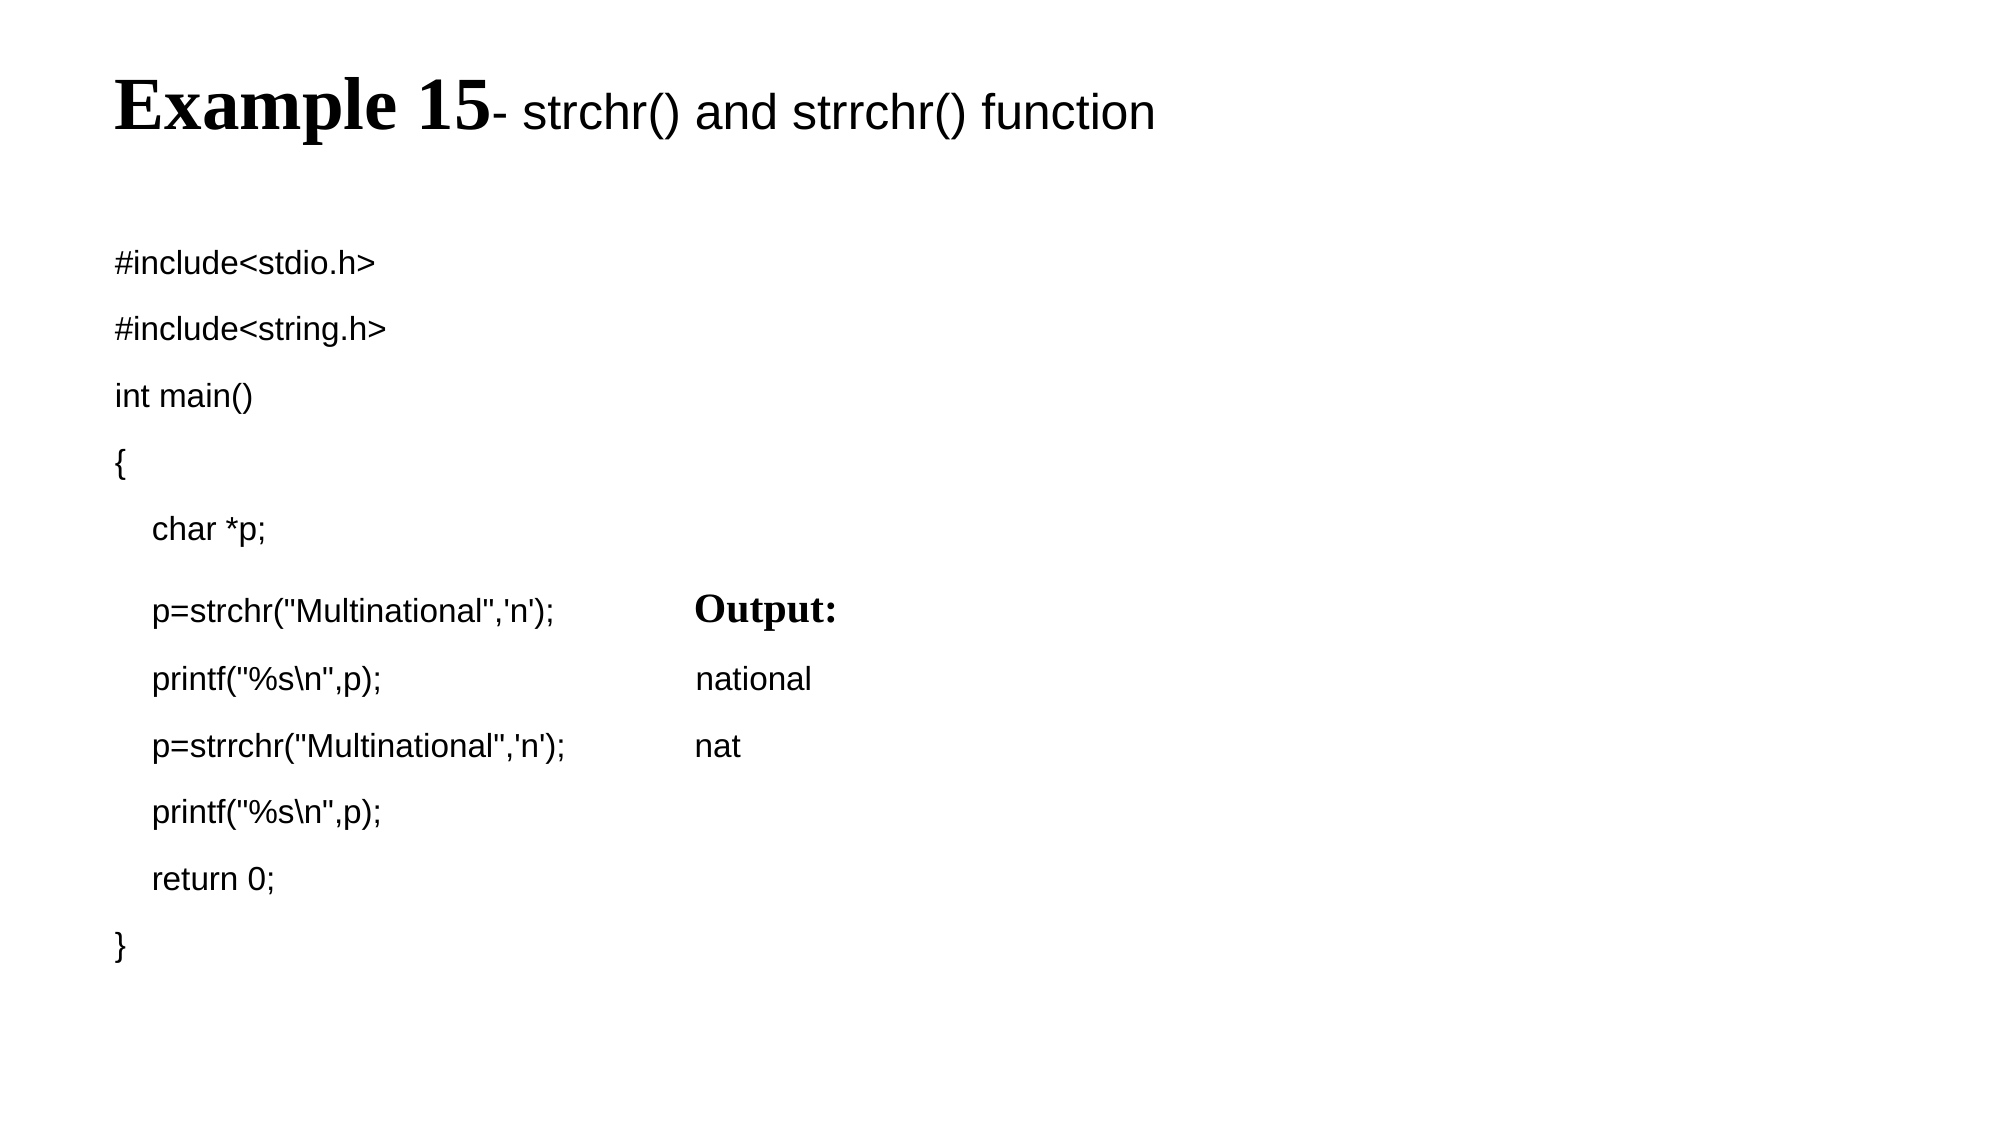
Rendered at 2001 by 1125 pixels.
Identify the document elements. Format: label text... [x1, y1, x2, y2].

list Example 15- strchr() and strrchr() function #include<stdio.h> #include<string.h> int main() { char *p; p=strchr("Multinational",'n'); Output: printf("%s\n",p); national p=strrchr("Multinational",'n'); nat printf("%s\n",p); return 0; } [99, 46, 1901, 1092]
